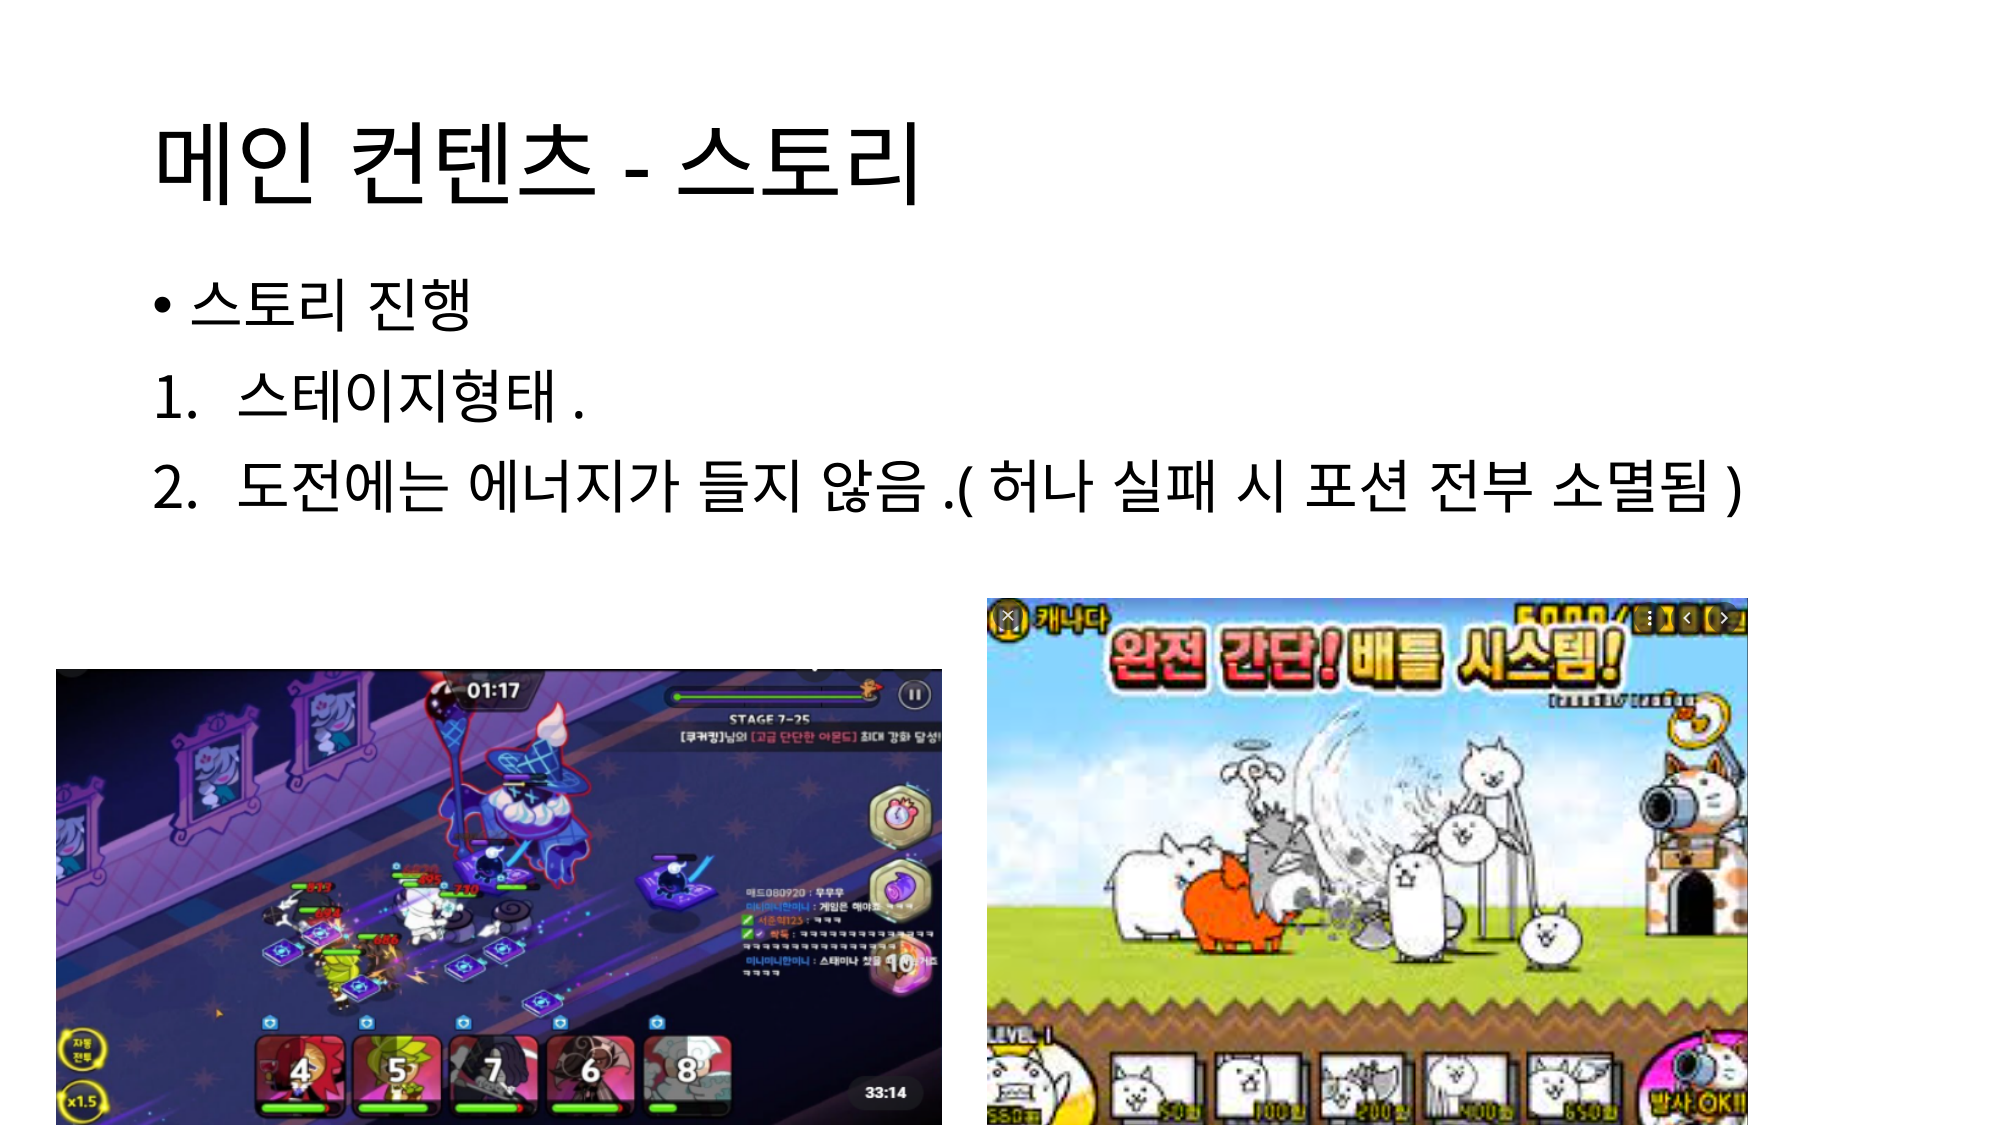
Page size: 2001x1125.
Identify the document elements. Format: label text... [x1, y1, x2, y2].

picture [987, 598, 1748, 1125]
list 스토리 진행 스테이지형태. 도전에는 에너지가 들지 않음.(허나 실패 시 포션 전부 소멸됨) [137, 261, 1863, 976]
picture [56, 669, 942, 1125]
title 메인 컨텐츠-스토리 [137, 59, 1863, 261]
